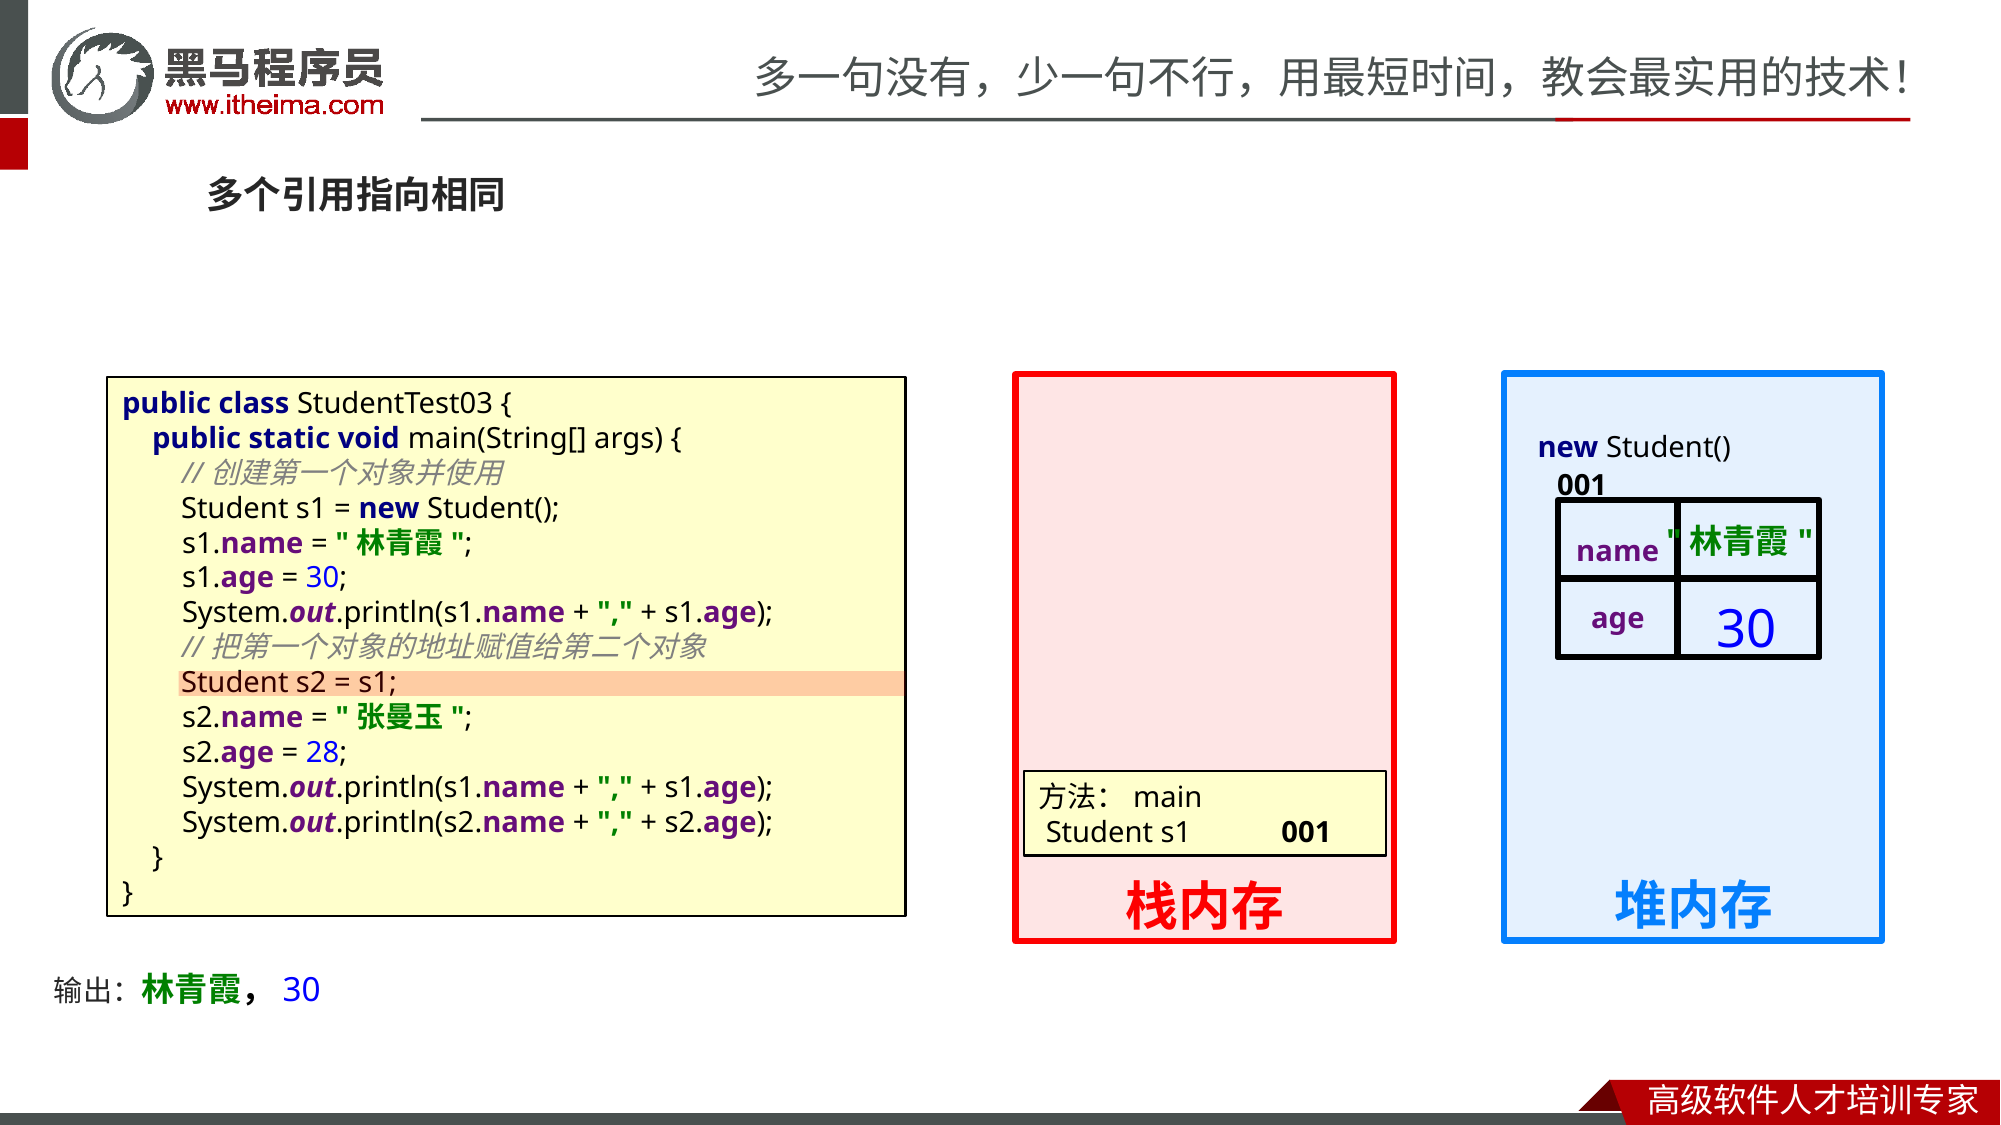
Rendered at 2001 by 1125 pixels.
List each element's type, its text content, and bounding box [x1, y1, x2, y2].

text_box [1015, 374, 1394, 946]
text_box [177, 669, 908, 698]
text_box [1503, 373, 1883, 945]
picture [50, 26, 384, 125]
text_box 输出：林青霞，30 [39, 940, 361, 1016]
text_box public class StudentTest03 { public static void main(String[] args) { //创建第一个对象并使用 Student s1 = new Student(); s1.name = "林青霞"; s1.age = 30; System.out.println(s1.name + "," + s1.age); //把第一个对象的地址赋值给第二个对象 Student s2 = s1; s2.name = "张曼玉"; s2.age = 28; System.out.println(s1.name + "," + s1.age); System.out.println(s2.name + "," + s2.age); } } [107, 376, 906, 916]
list 多个引用指向相同 [116, 154, 1880, 239]
